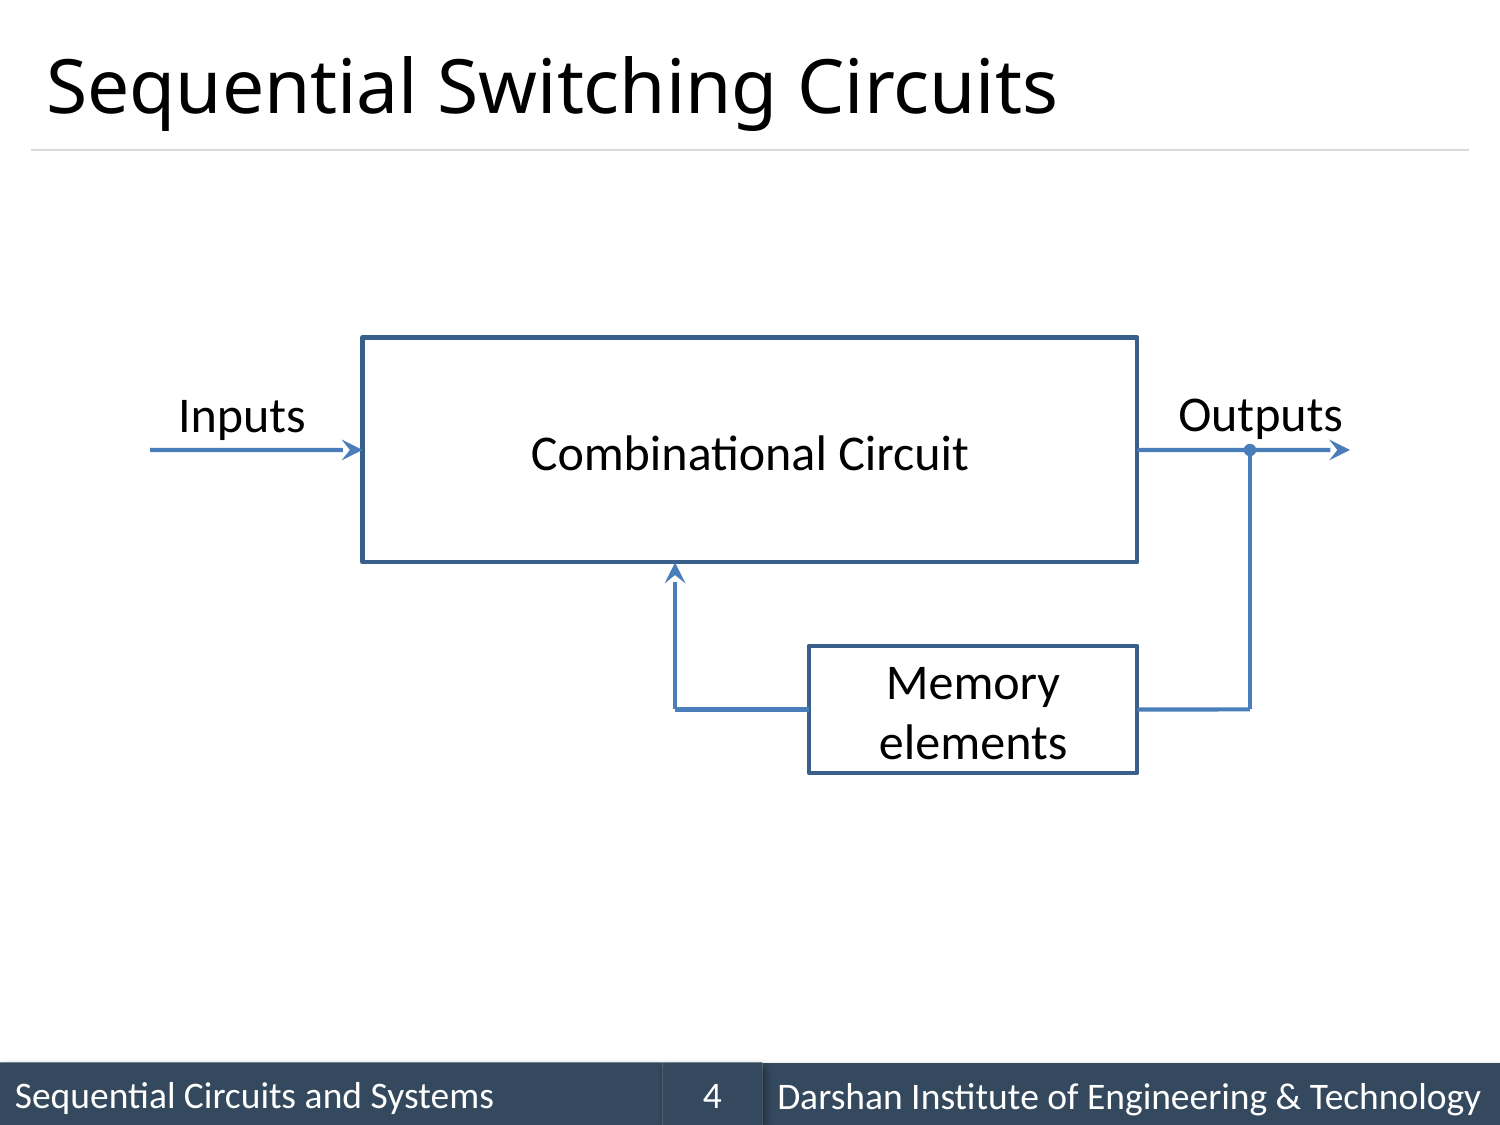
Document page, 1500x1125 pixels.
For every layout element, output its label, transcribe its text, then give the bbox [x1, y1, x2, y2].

text_box Outputs [1163, 374, 1359, 449]
text_box Combinational Circuit [360, 335, 1139, 564]
text_box Inputs [163, 374, 321, 449]
title Sequential Switching Circuits [31, 17, 1469, 150]
text_box Memory elements [807, 644, 1139, 775]
